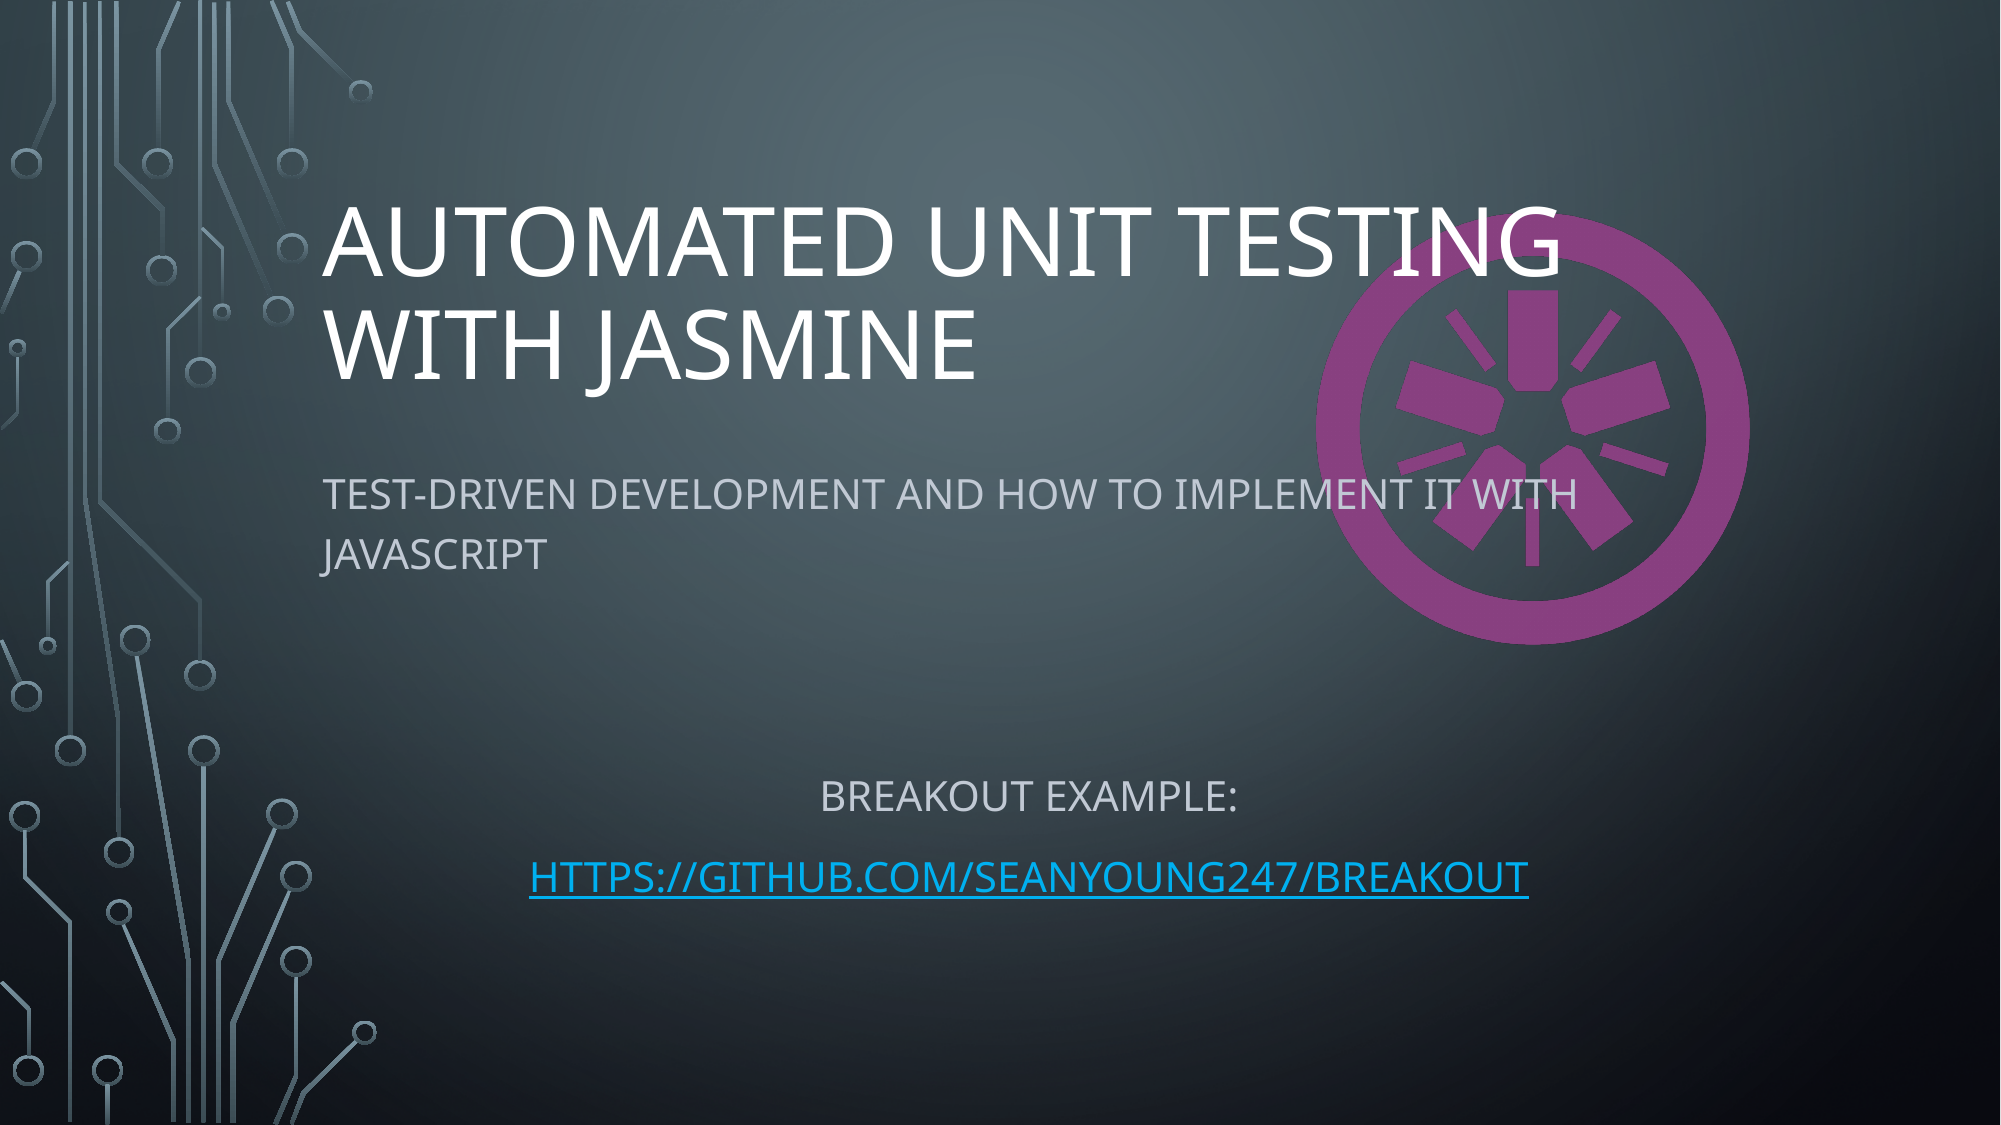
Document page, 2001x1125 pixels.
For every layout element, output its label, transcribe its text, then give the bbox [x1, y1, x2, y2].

subtitle Test-driven development and how to implement it with JavaScript Breakout example: Https://github.Com/seanyoung247/breakout [307, 450, 1750, 1012]
title Automated Unit Testing with Jasmine [307, 184, 1750, 408]
picture [1315, 212, 1751, 646]
